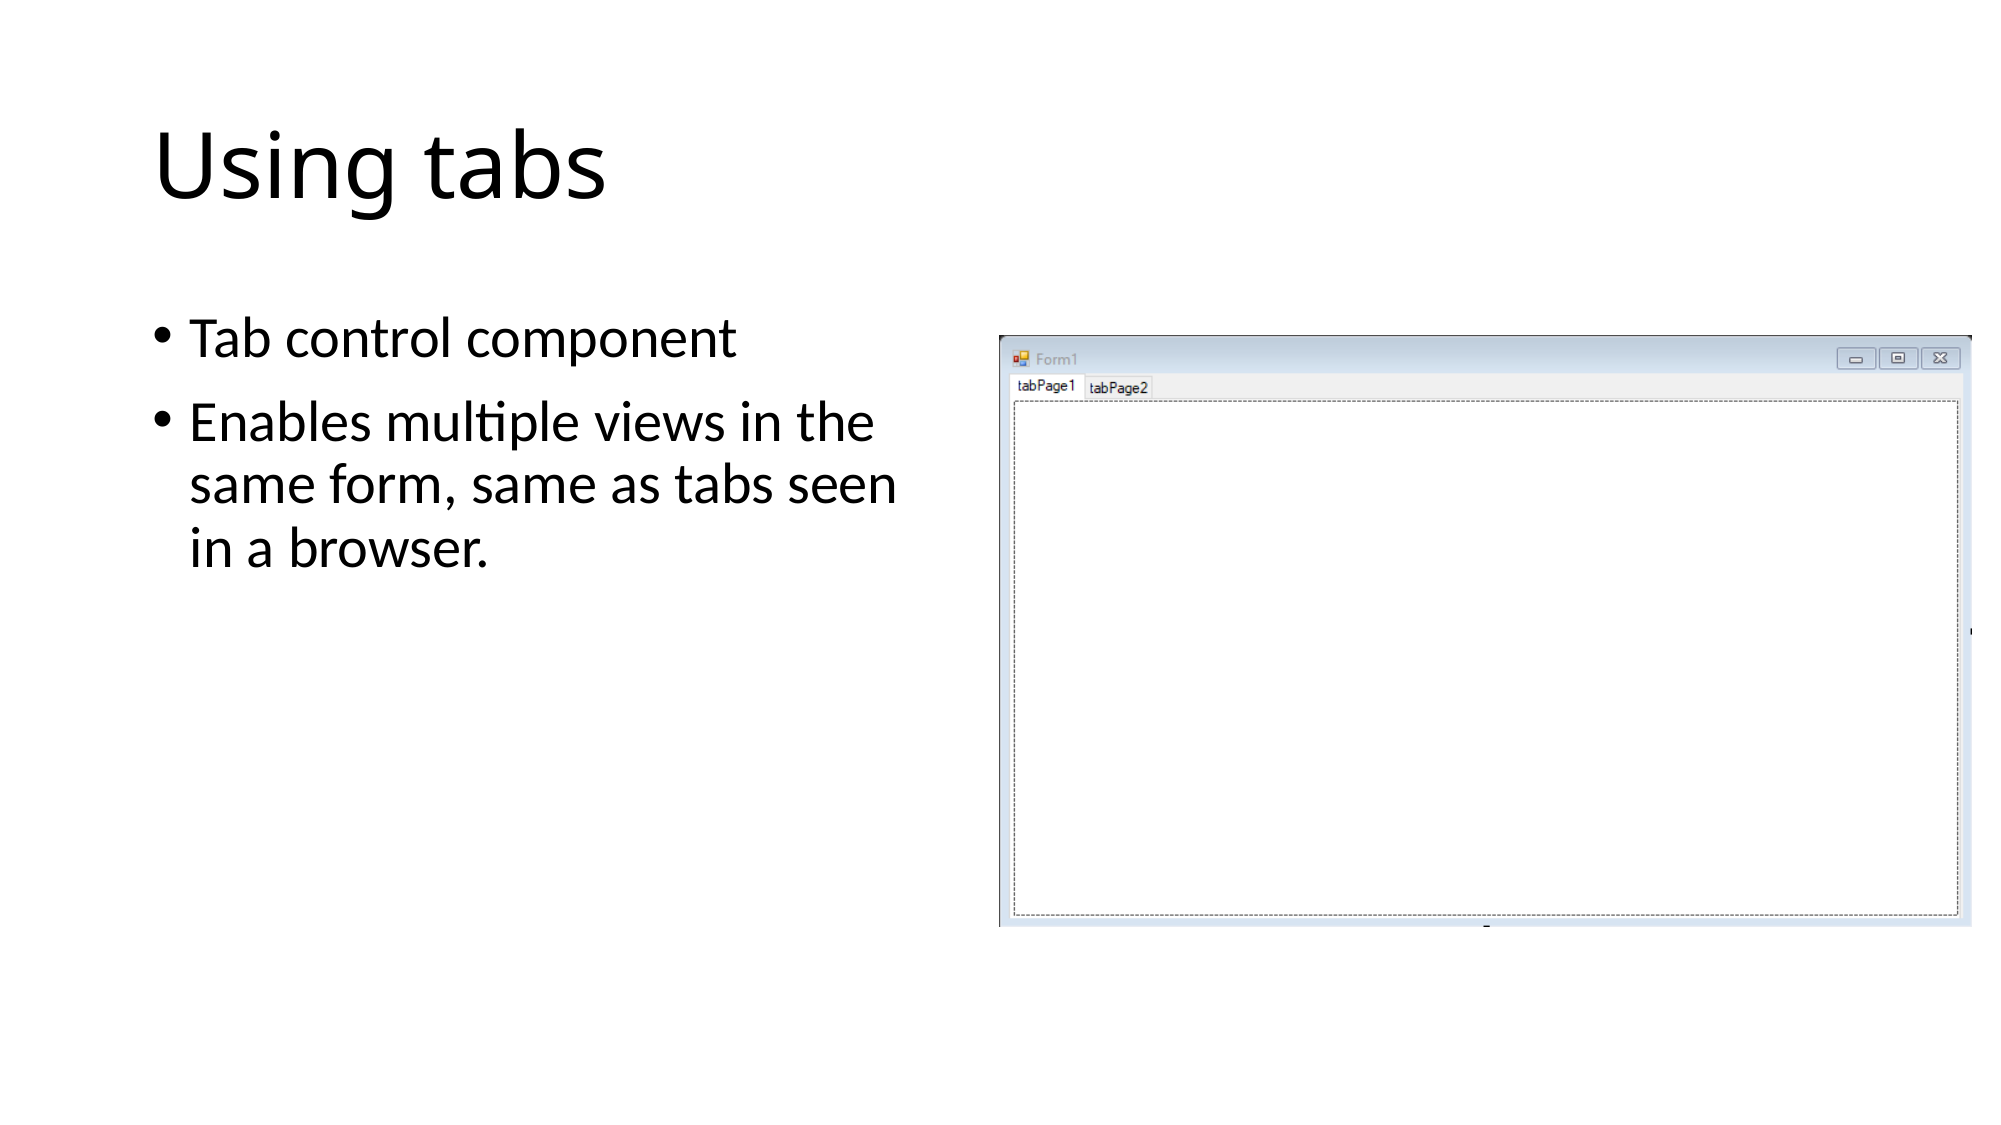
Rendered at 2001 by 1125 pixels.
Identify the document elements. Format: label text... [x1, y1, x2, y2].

list Tab control component Enables multiple views in the same form, same as tabs seen in a browser. [137, 299, 925, 1014]
title Using tabs [137, 59, 1863, 278]
picture [999, 335, 1972, 927]
